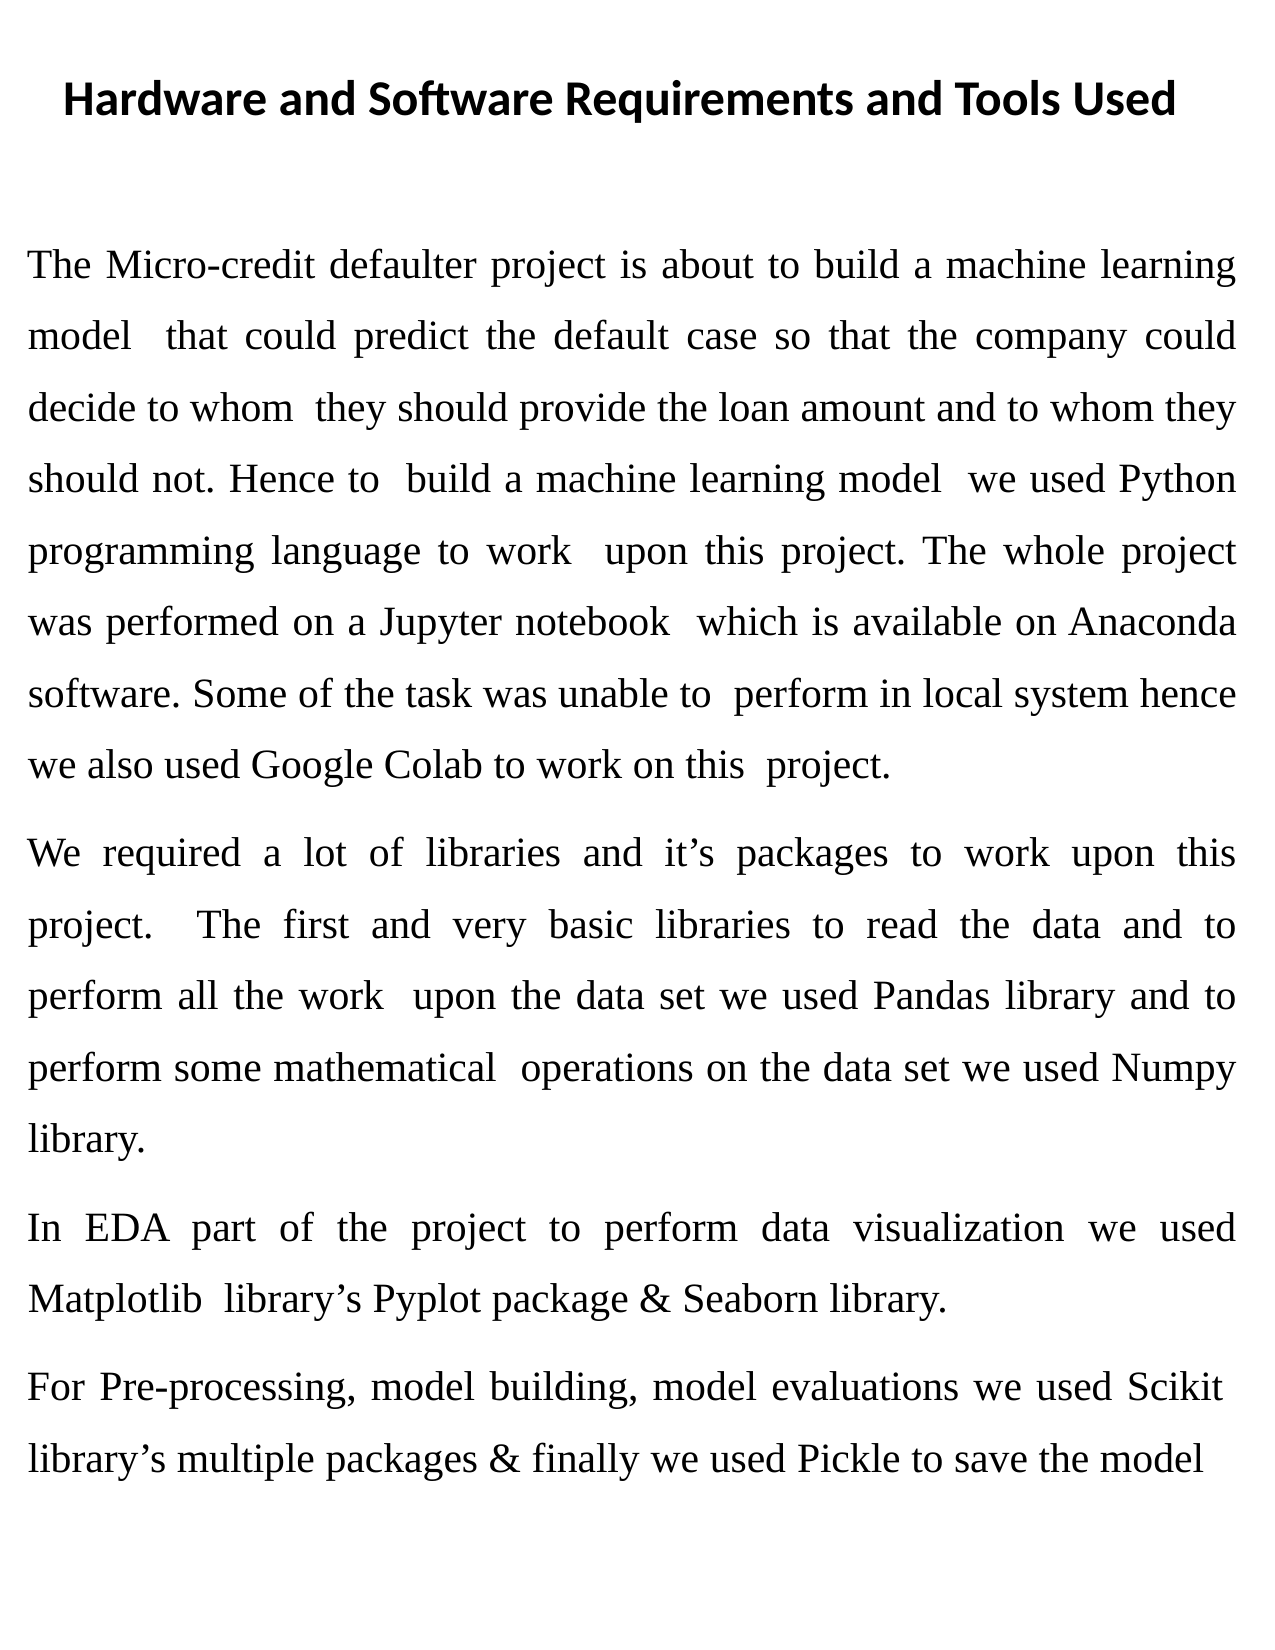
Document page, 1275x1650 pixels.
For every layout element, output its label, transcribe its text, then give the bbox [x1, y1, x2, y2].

text_box Hardware and Software Requirements and Tools Used The Micro-credit defaulter project is about to build a machine learning model that could predict the default case so that the company could decide to whom they should provide the loan amount and to whom they should not. Hence to build a machine learning model we used Python programming language to work upon this project. The whole project was performed on a Jupyter notebook which is available on Anaconda software. Some of the task was unable to perform in local system hence we also used Google Colab to work on this project. We required a lot of libraries and it’s packages to work upon this project. The first and very basic libraries to read the data and to perform all the work upon the data set we used Pandas library and to perform some mathematical operations on the data set we used Numpy library. In EDA part of the project to perform data visualization we used Matplotlib library’s Pyplot package & Seaborn library. For Pre-processing, model building, model evaluations we used Scikit library’s multiple packages & finally we used Pickle to save the model [24, 37, 1238, 1482]
